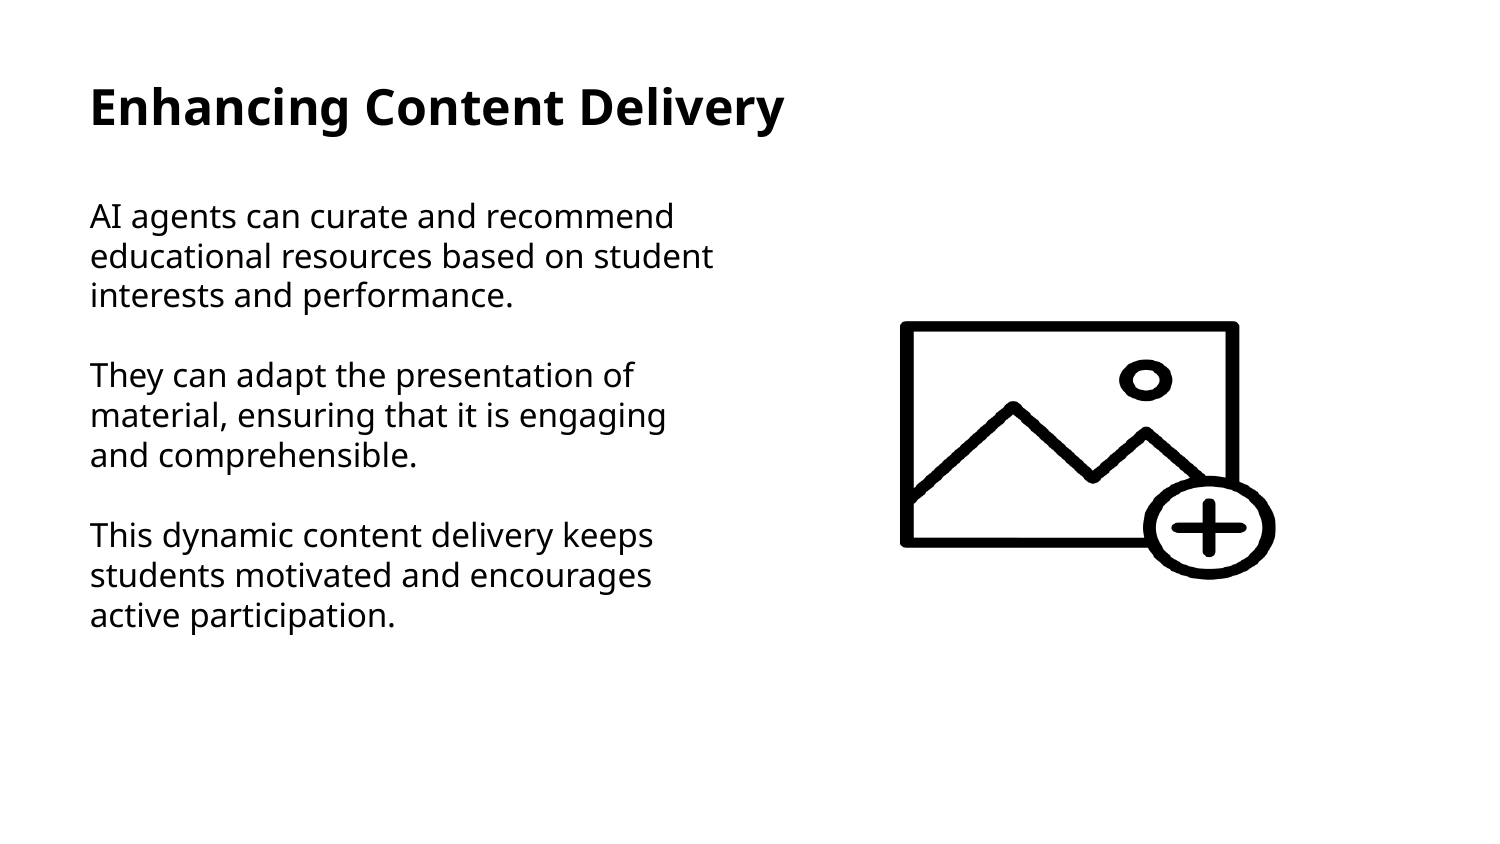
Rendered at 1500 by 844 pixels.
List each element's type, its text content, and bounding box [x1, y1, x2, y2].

picture [749, 187, 1425, 713]
text_box Enhancing Content Delivery [74, 37, 1425, 173]
text_box AI agents can curate and recommend educational resources based on student interests and performance. They can adapt the presentation of material, ensuring that it is engaging and comprehensible. This dynamic content delivery keeps students motivated and encourages active participation. [74, 187, 749, 713]
